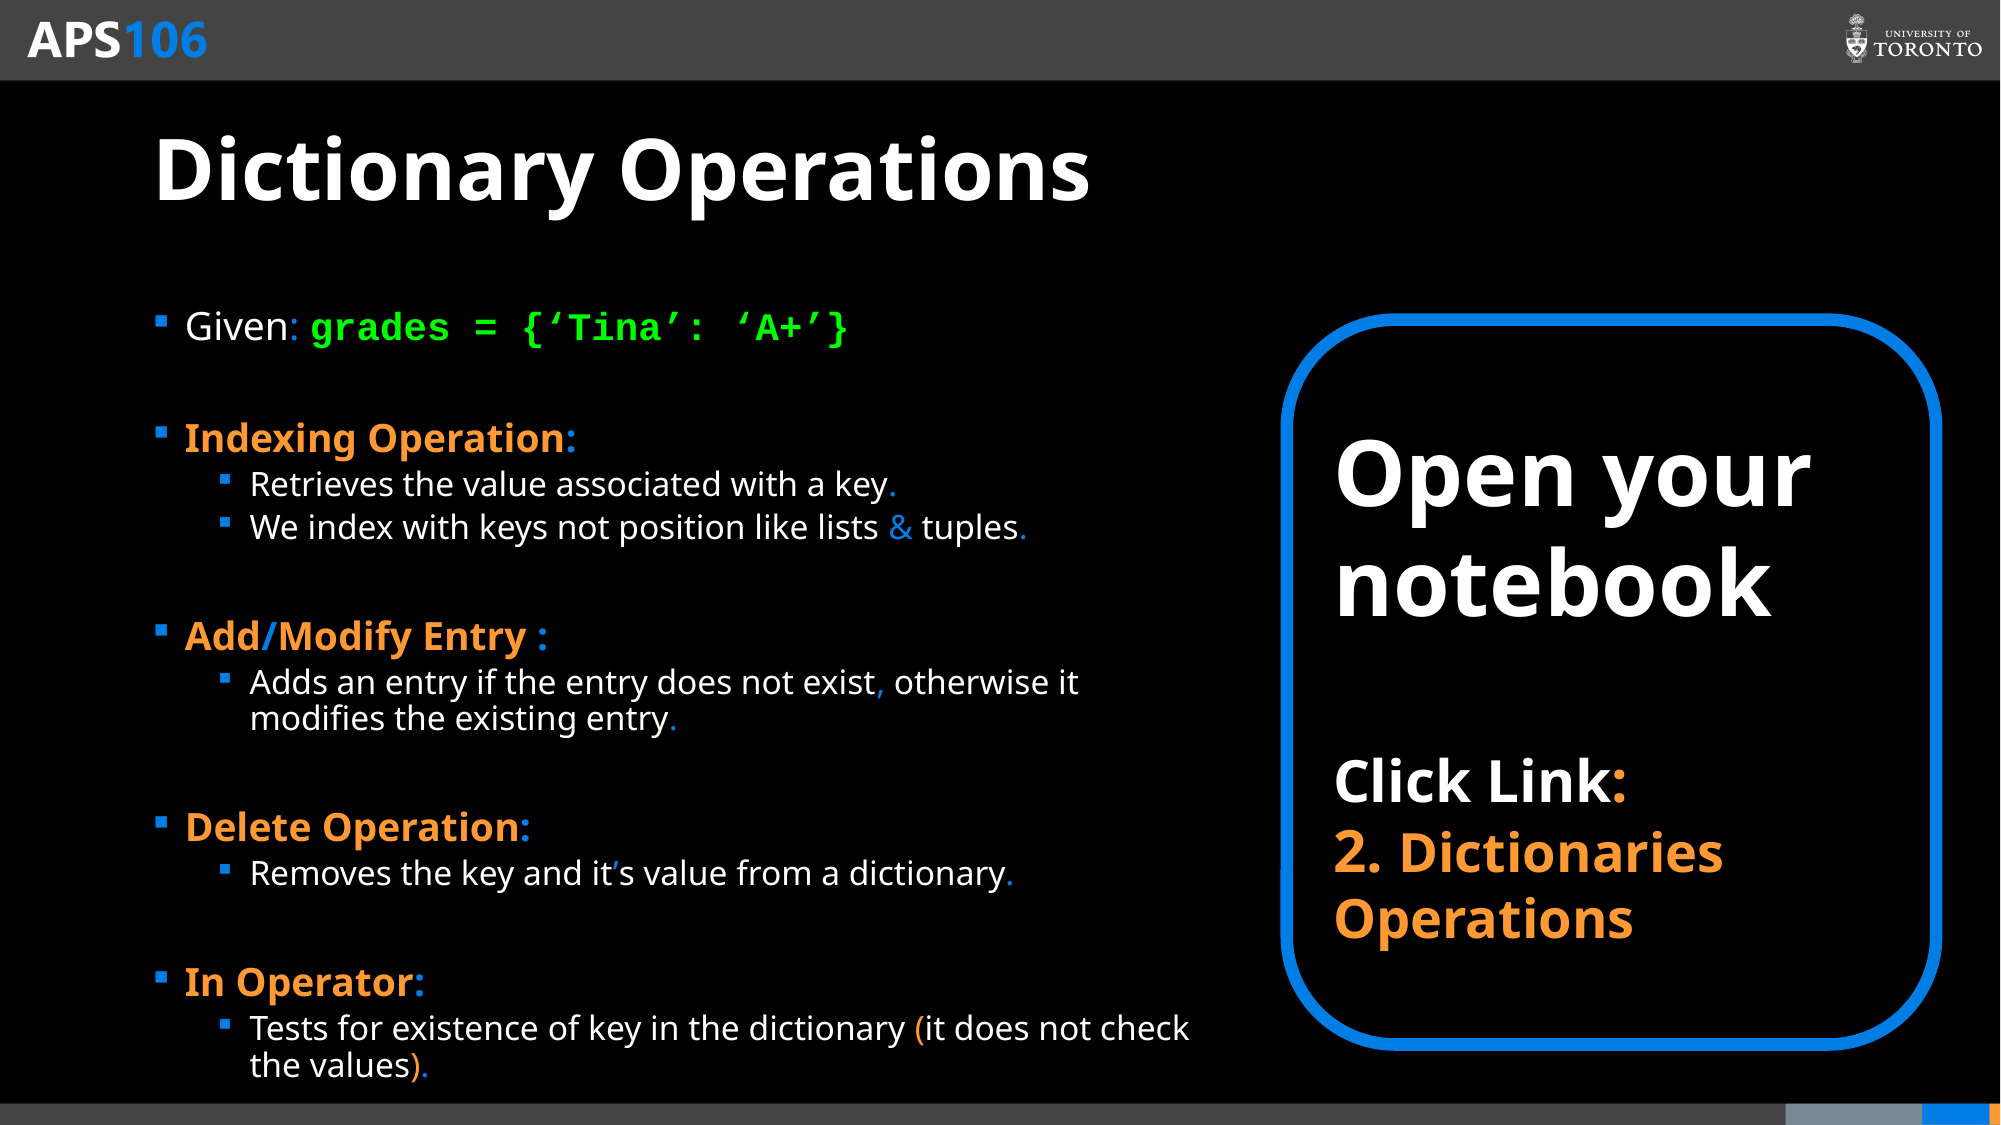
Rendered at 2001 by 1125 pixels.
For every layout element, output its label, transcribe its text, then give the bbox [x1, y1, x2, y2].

text_box Open your notebook Click Link: 2. Dictionaries Operations [1285, 318, 1938, 1046]
picture [0, 0, 2001, 1125]
title Dictionary Operations [137, 119, 1863, 227]
list Given: grades = {‘Tina’: ‘A+’} Indexing Operation: Retrieves the value associated with a key. We index with keys not position like lists & tuples. Add/Modify Entry : Adds an entry if the entry does not exist, otherwise it modifies the existing entry. Delete Operation: Removes the key and it’s value from a dictionary. In Operator: Tests for existence of key in the dictionary (it does not check the values). [137, 299, 1237, 1093]
